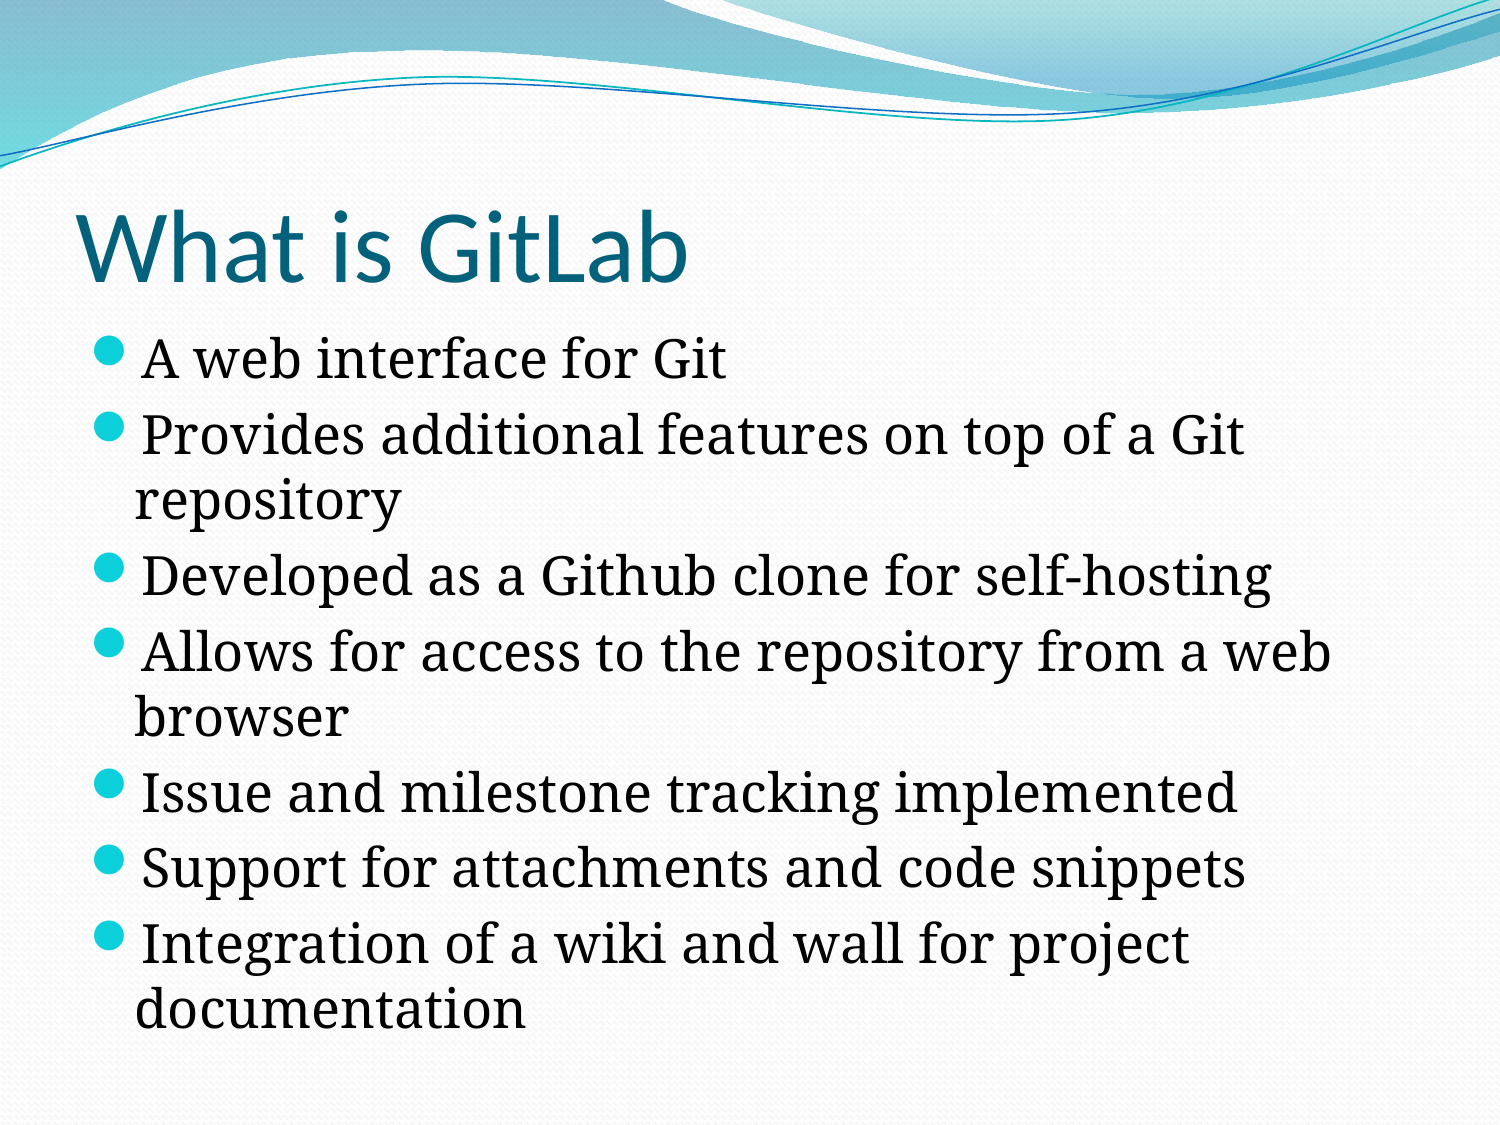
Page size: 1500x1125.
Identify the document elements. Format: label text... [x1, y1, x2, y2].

list A web interface for Git Provides additional features on top of a Git repository Developed as a Github clone for self-hosting Allows for access to the repository from a web browser Issue and milestone tracking implemented Support for attachments and code snippets Integration of a wiki and wall for project documentation [75, 317, 1425, 1038]
title What is GitLab [75, 115, 1425, 303]
